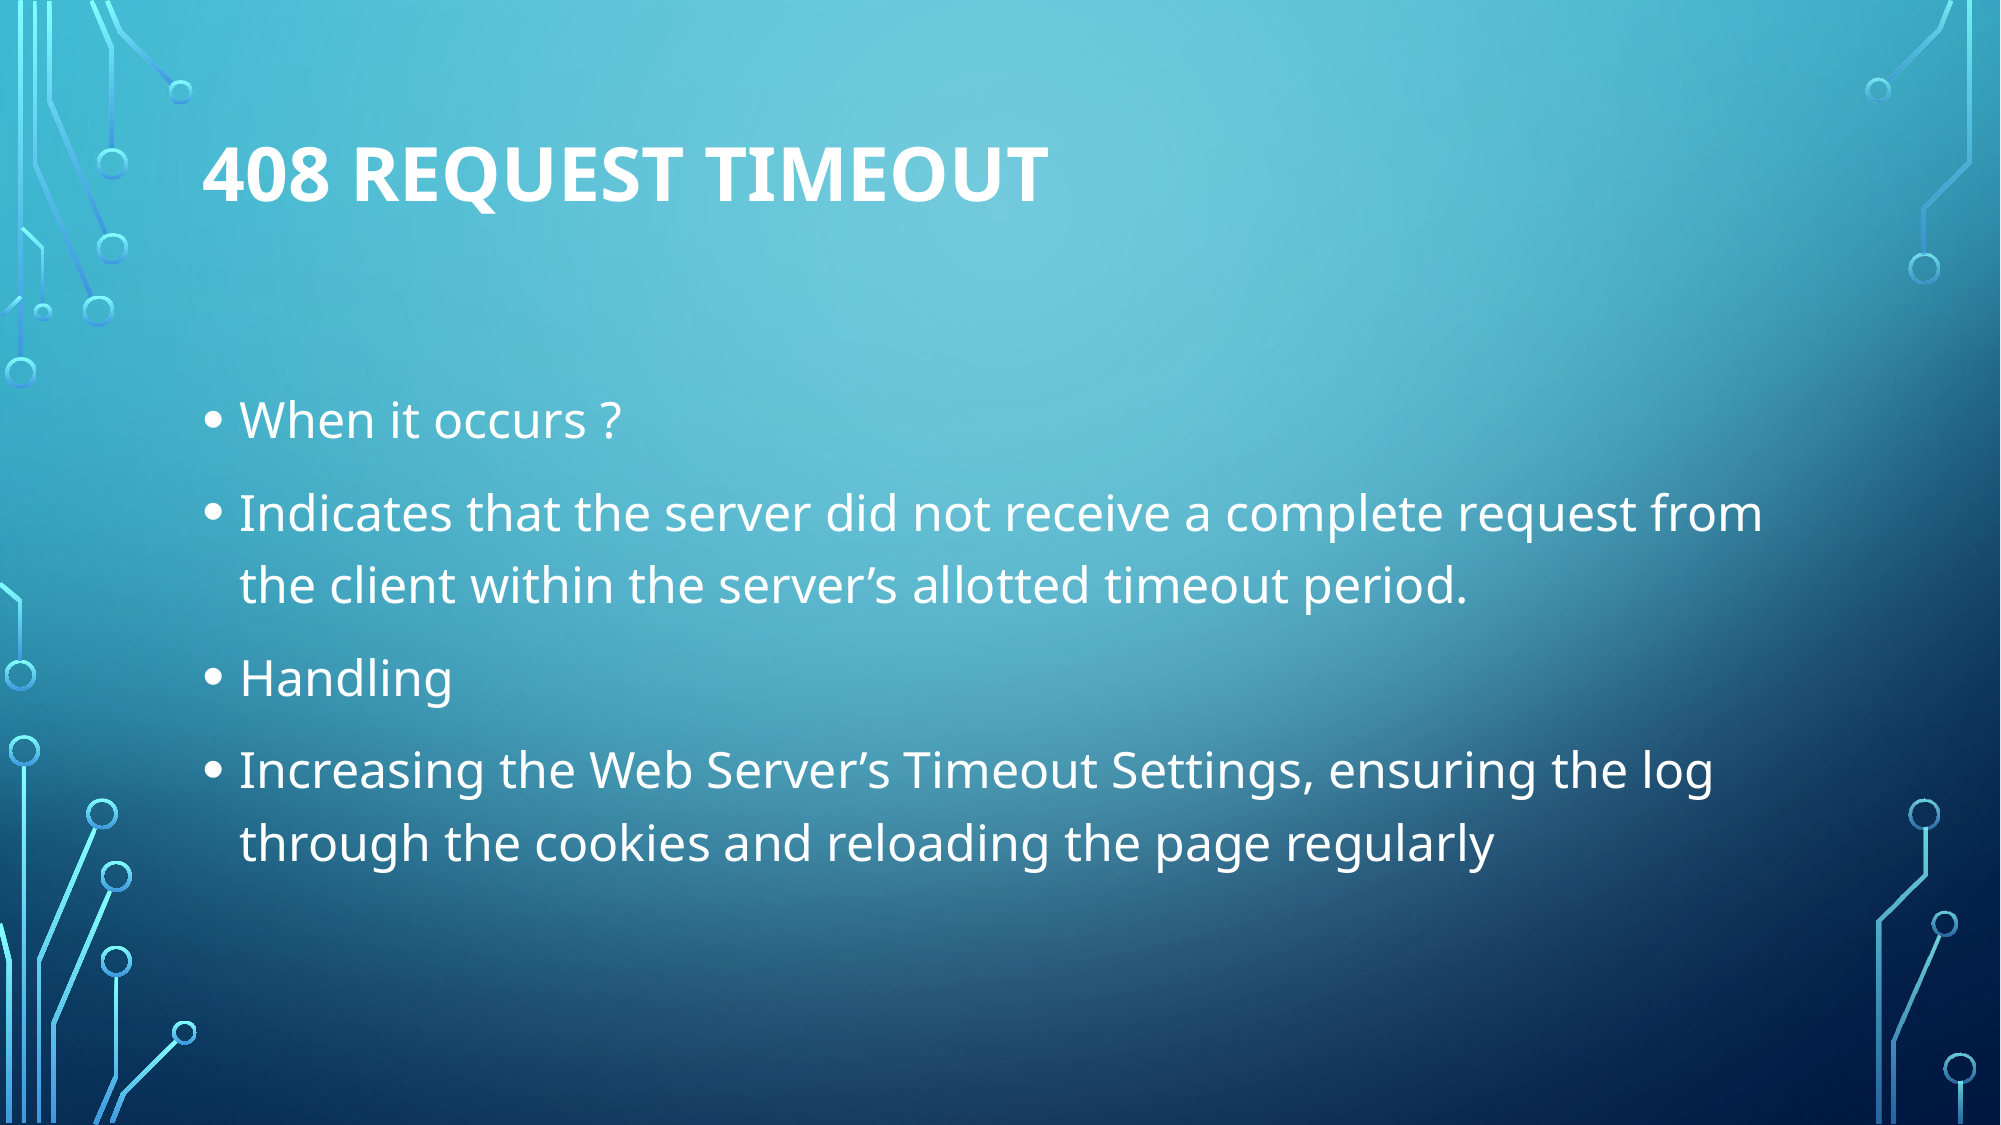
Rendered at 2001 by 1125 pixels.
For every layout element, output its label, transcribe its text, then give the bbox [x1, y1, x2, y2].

title 408 Request Timeout [187, 101, 1813, 344]
list When it occurs ? Indicates that the server did not receive a complete request from the client within the server’s allotted timeout period. Handling Increasing the Web Server’s Timeout Settings, ensuring the log through the cookies and reloading the page regularly [187, 369, 1813, 950]
